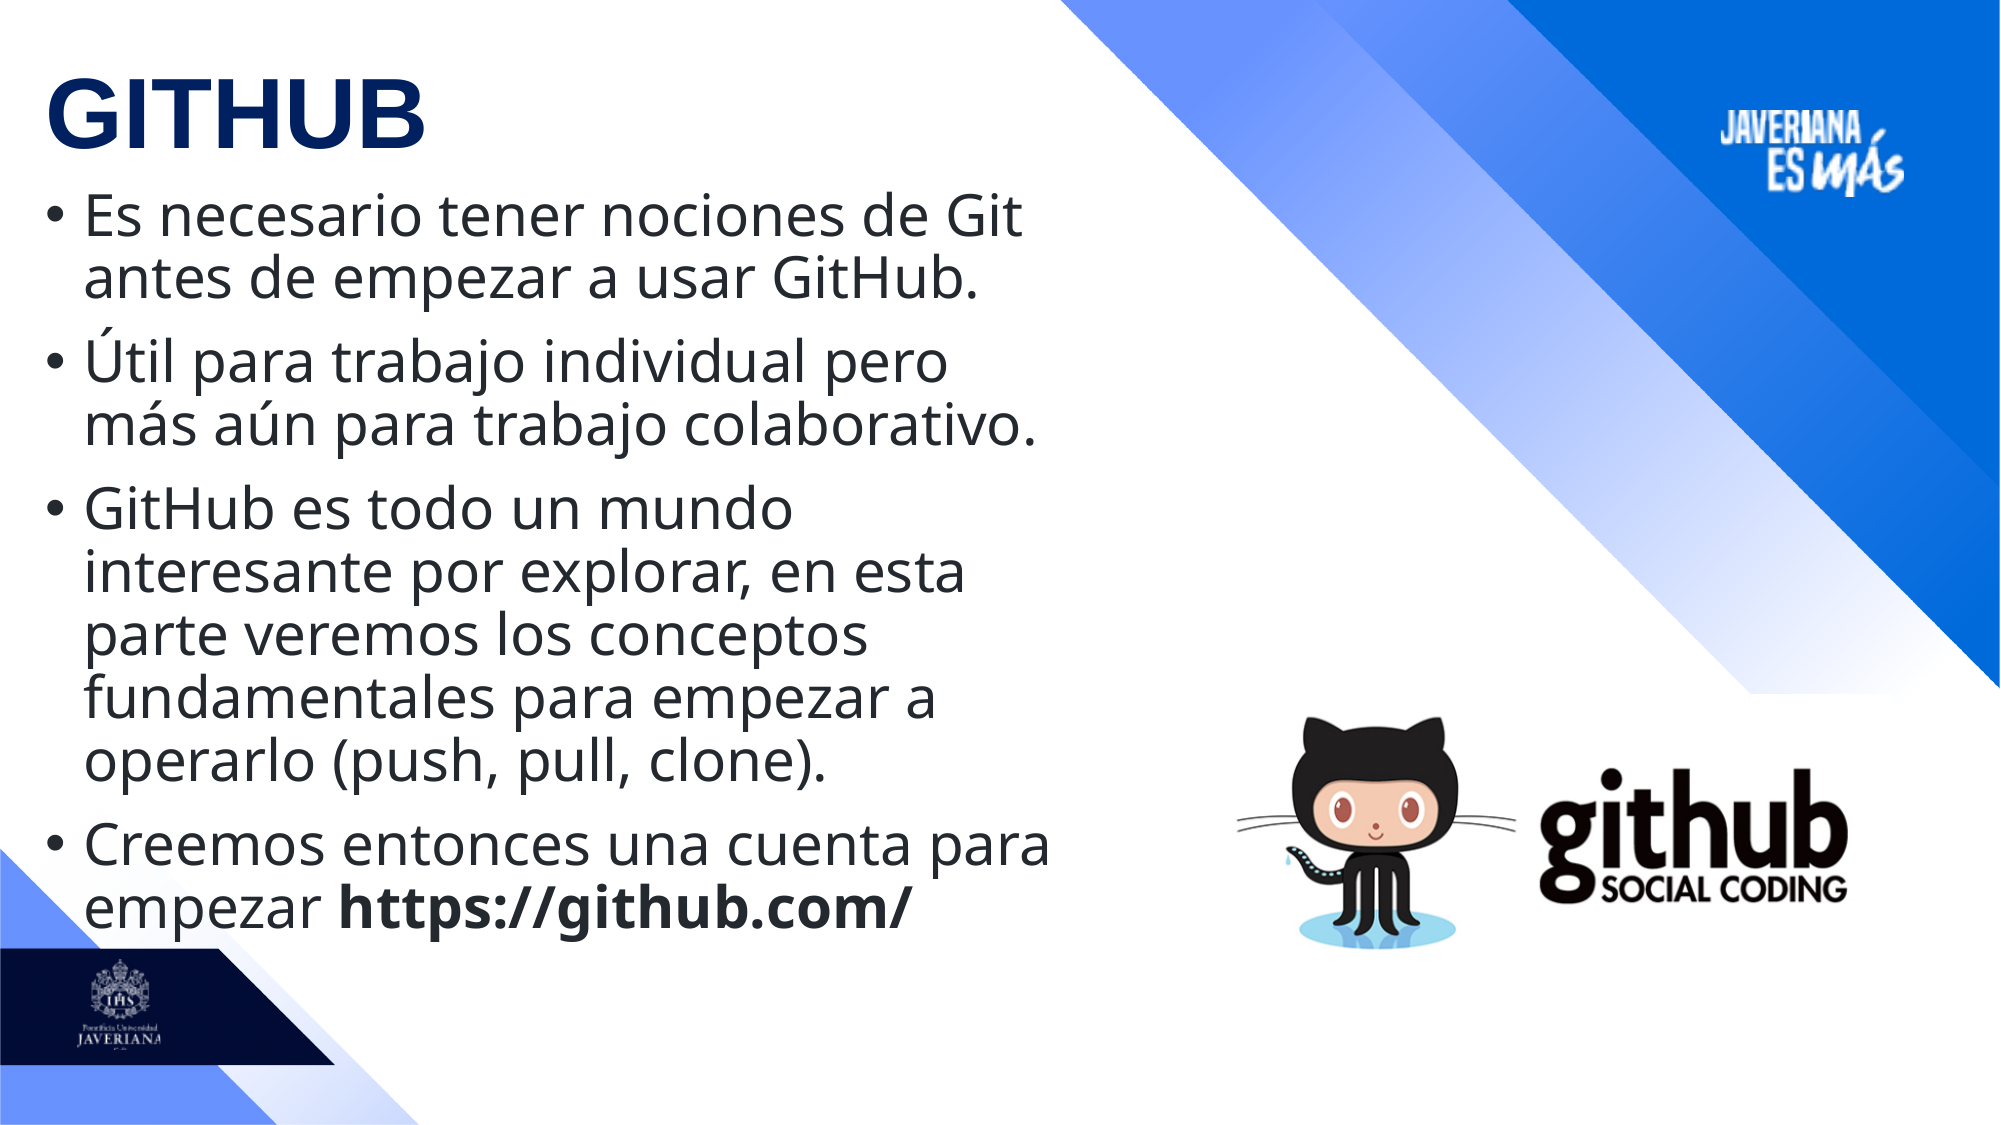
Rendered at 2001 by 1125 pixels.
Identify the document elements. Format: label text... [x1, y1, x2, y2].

picture [0, 705, 419, 1125]
list Es necesario tener nociones de Git antes de empezar a usar GitHub. Útil para trabajo individual pero más aún para trabajo colaborativo. GitHub es todo un mundo interesante por explorar, en esta parte veremos los conceptos fundamentales para empezar a operarlo (push, pull, clone). Creemos entonces una cuenta para empezar https://github.com/ [30, 178, 1092, 892]
text_box GITHUB [30, 54, 455, 178]
picture [1060, 0, 2000, 970]
